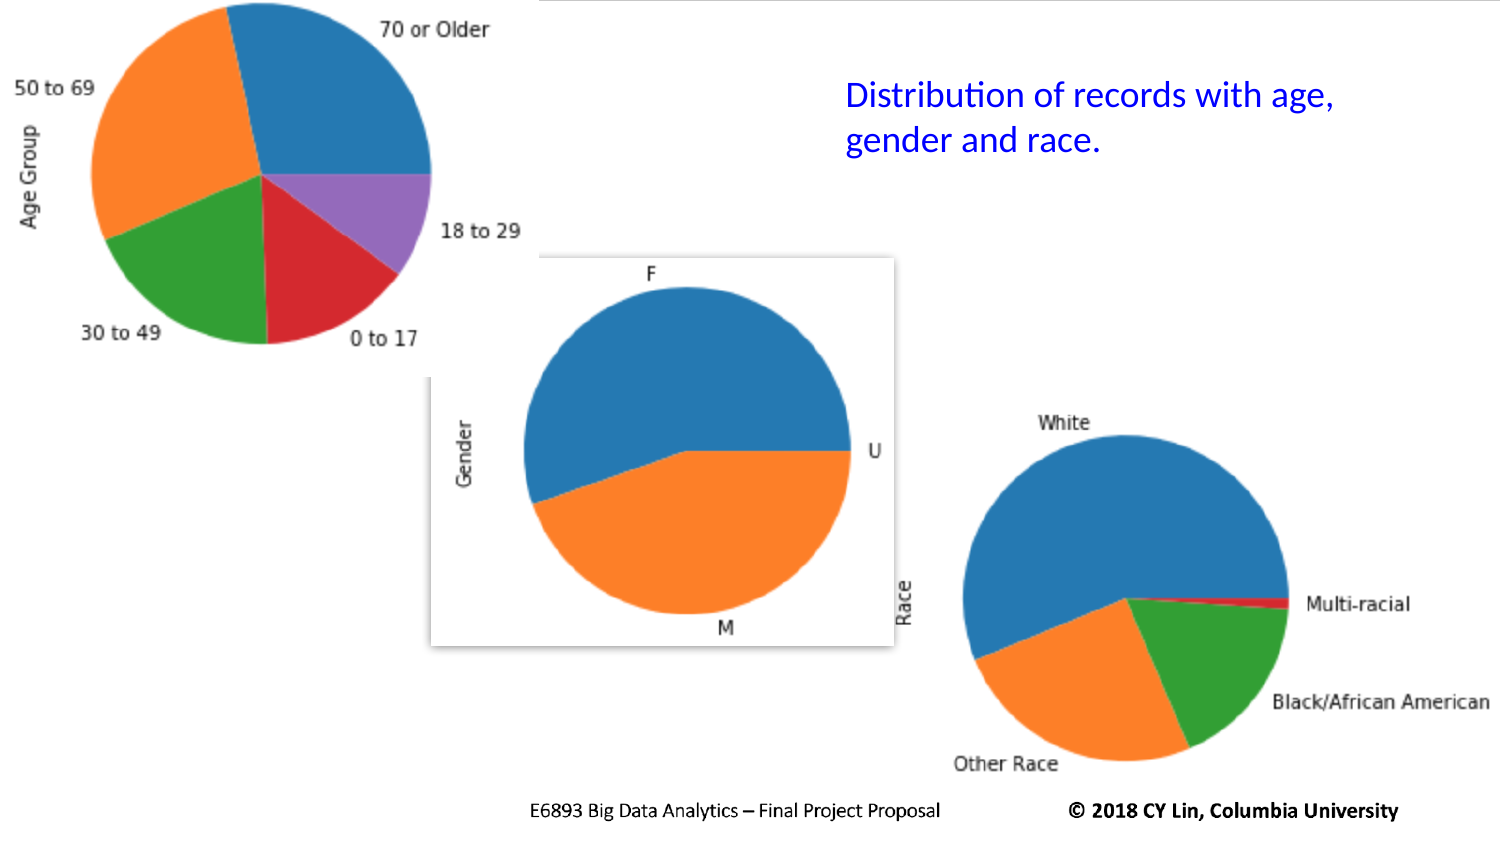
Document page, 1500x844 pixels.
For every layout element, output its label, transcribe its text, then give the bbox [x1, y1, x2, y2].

text_box Distribution of records with age, gender and race. [830, 55, 1385, 228]
picture [0, 0, 1500, 844]
